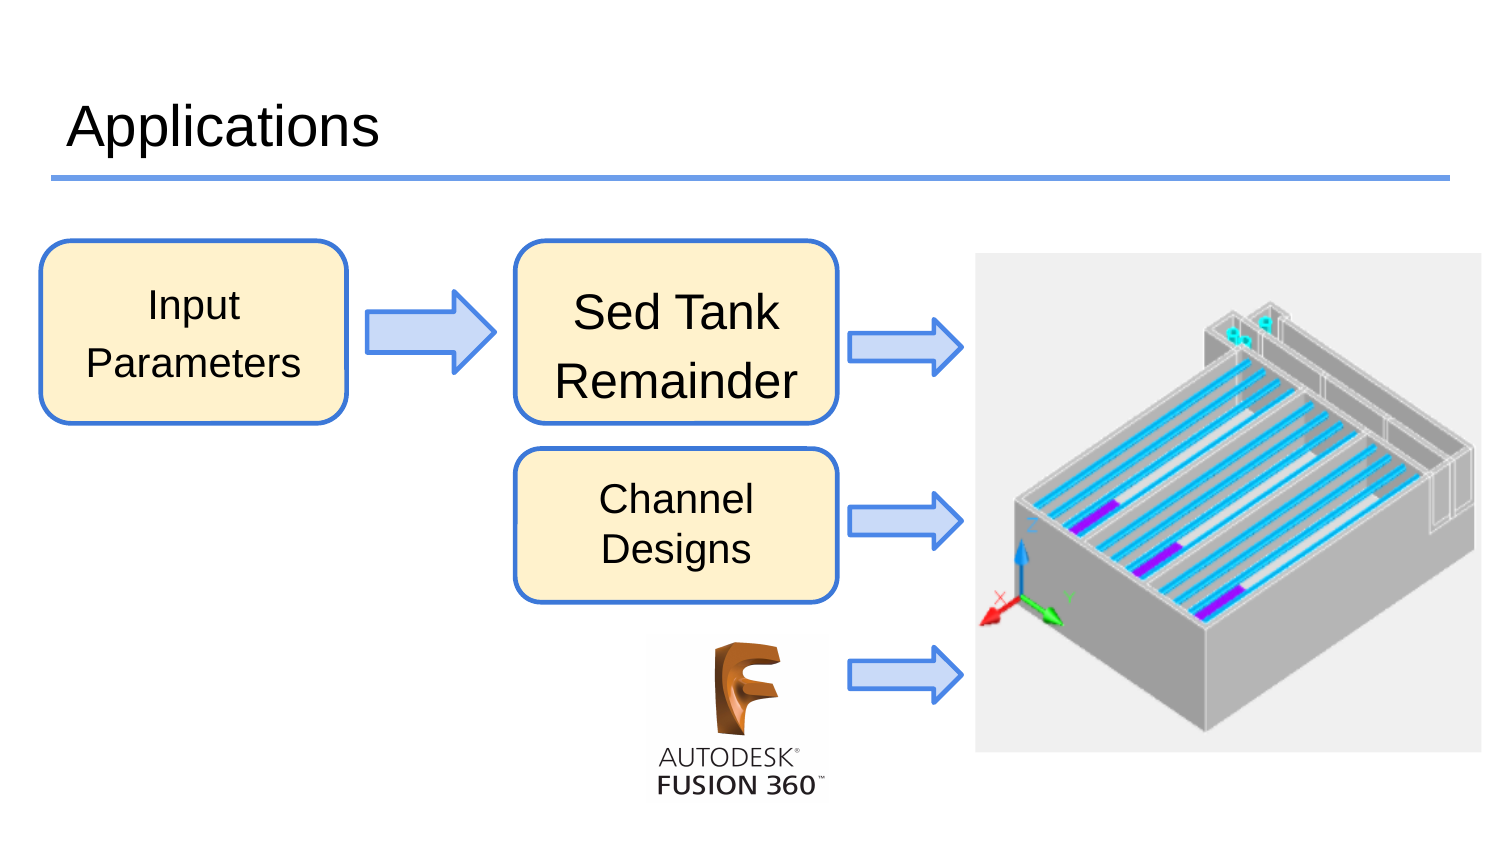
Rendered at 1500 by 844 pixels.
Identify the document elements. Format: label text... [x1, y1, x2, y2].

picture [975, 253, 1482, 755]
text_box [515, 448, 838, 603]
text_box [367, 291, 495, 373]
subtitle Input Parameters [48, 255, 339, 409]
text_box [515, 240, 838, 424]
title Applications [51, 72, 1449, 167]
subtitle Channel Designs [531, 457, 822, 587]
picture [646, 634, 829, 803]
text_box [849, 493, 962, 549]
text_box [849, 647, 962, 703]
text_box [40, 240, 347, 424]
subtitle Sed Tank Remainder [531, 255, 822, 409]
text_box [849, 319, 962, 375]
